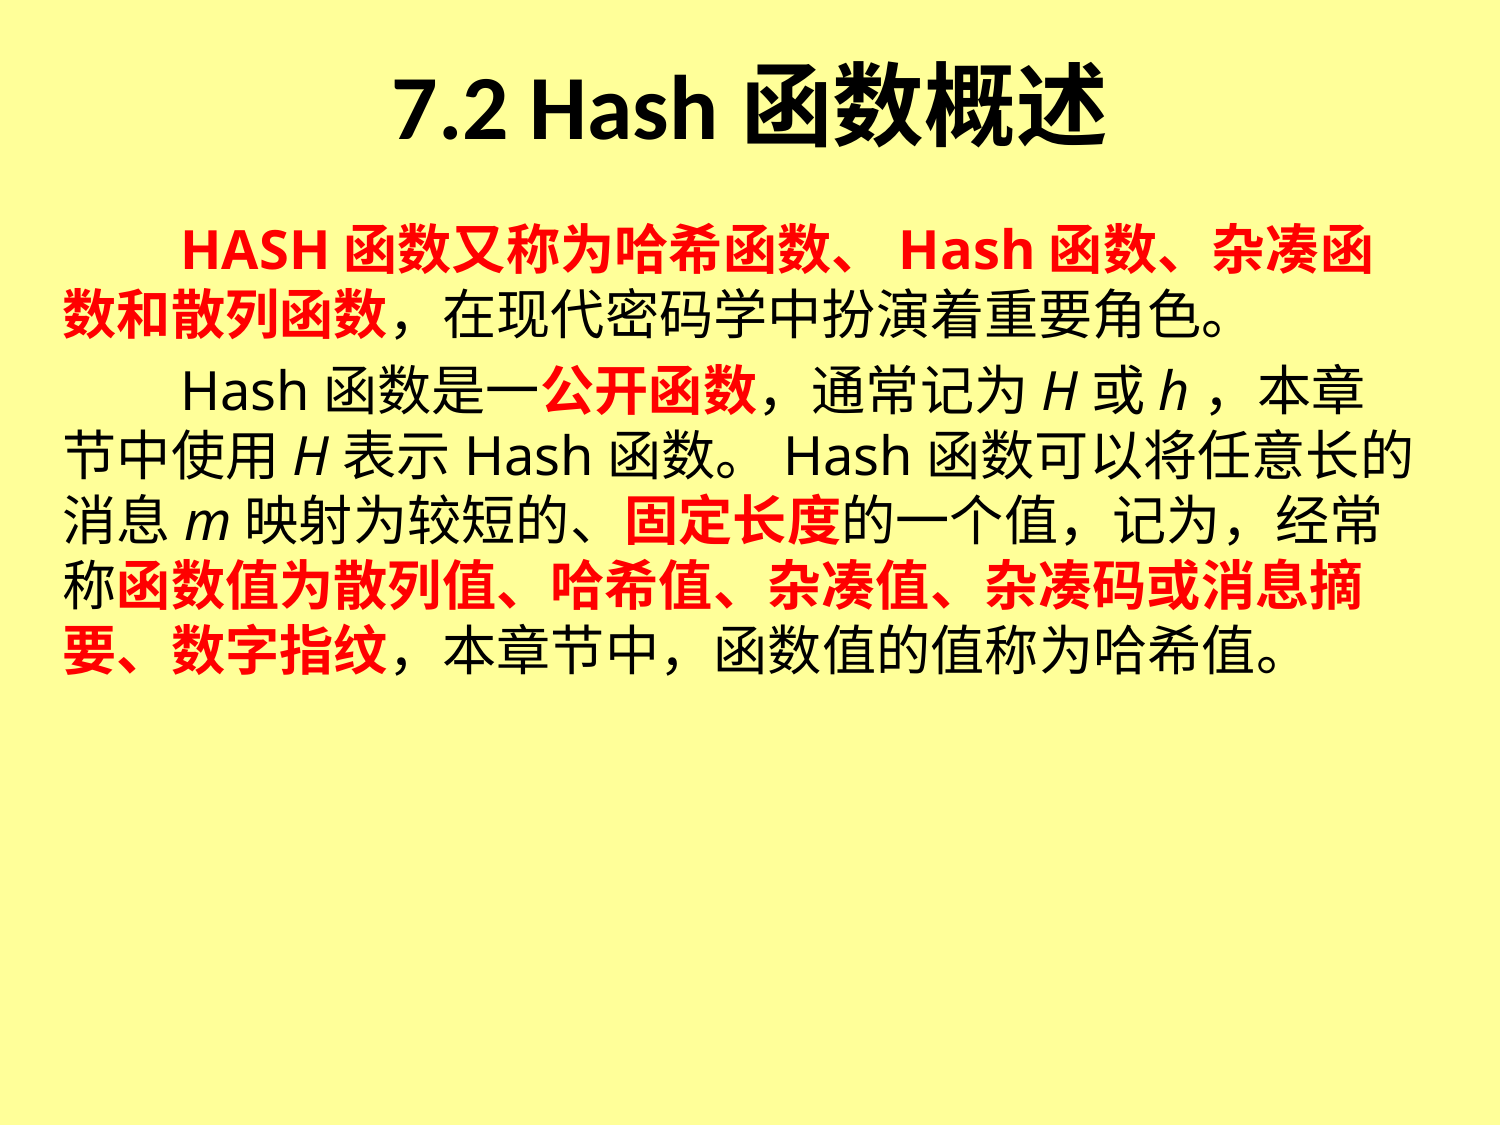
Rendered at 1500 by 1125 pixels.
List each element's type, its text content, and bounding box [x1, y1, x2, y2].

title 7.2 Hash函数概述 [112, 20, 1388, 185]
